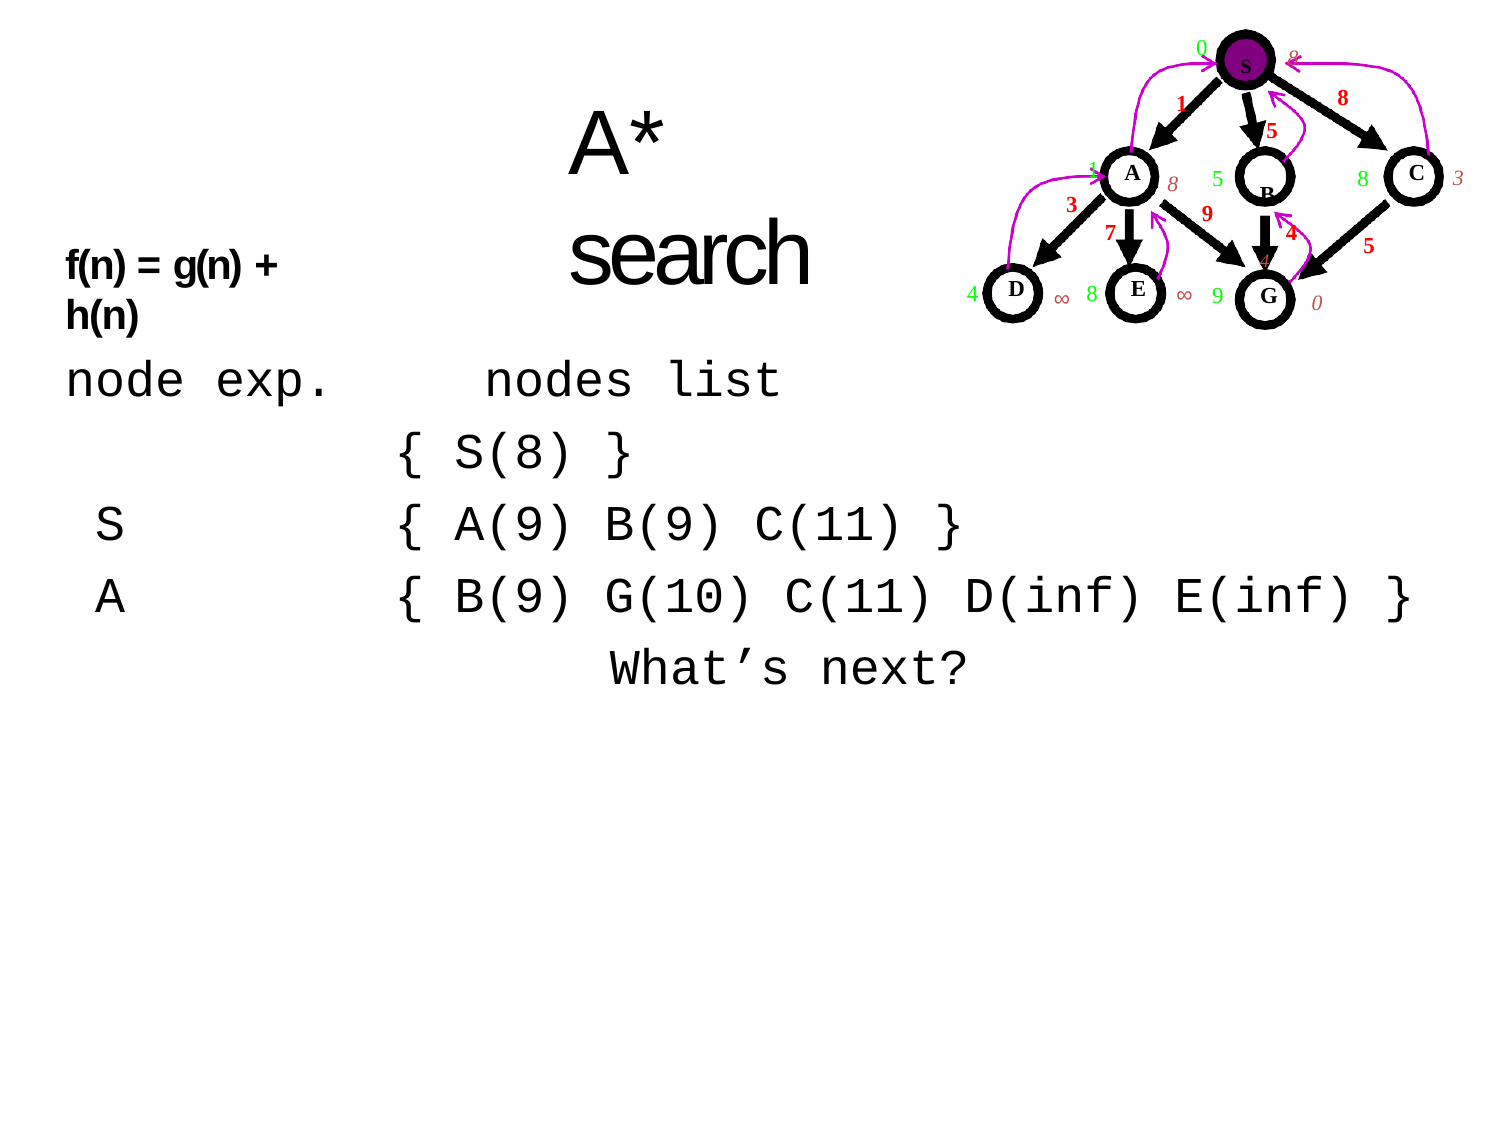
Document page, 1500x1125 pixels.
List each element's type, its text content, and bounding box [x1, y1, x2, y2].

text_box A* search [566, 80, 934, 303]
text_box nodes list { S(8) } { A(9) B(9) C(11) } { B(9) G(10) C(11) D(inf) E(inf) } What’s next? [392, 332, 1416, 695]
text_box 3 [1450, 161, 1467, 191]
picture [981, 29, 1444, 330]
text_box node exp. [62, 344, 337, 407]
text_box f(n) = g(n) + h(n) [62, 235, 347, 338]
text_box S A [92, 476, 128, 623]
text_box 4 [964, 276, 976, 307]
